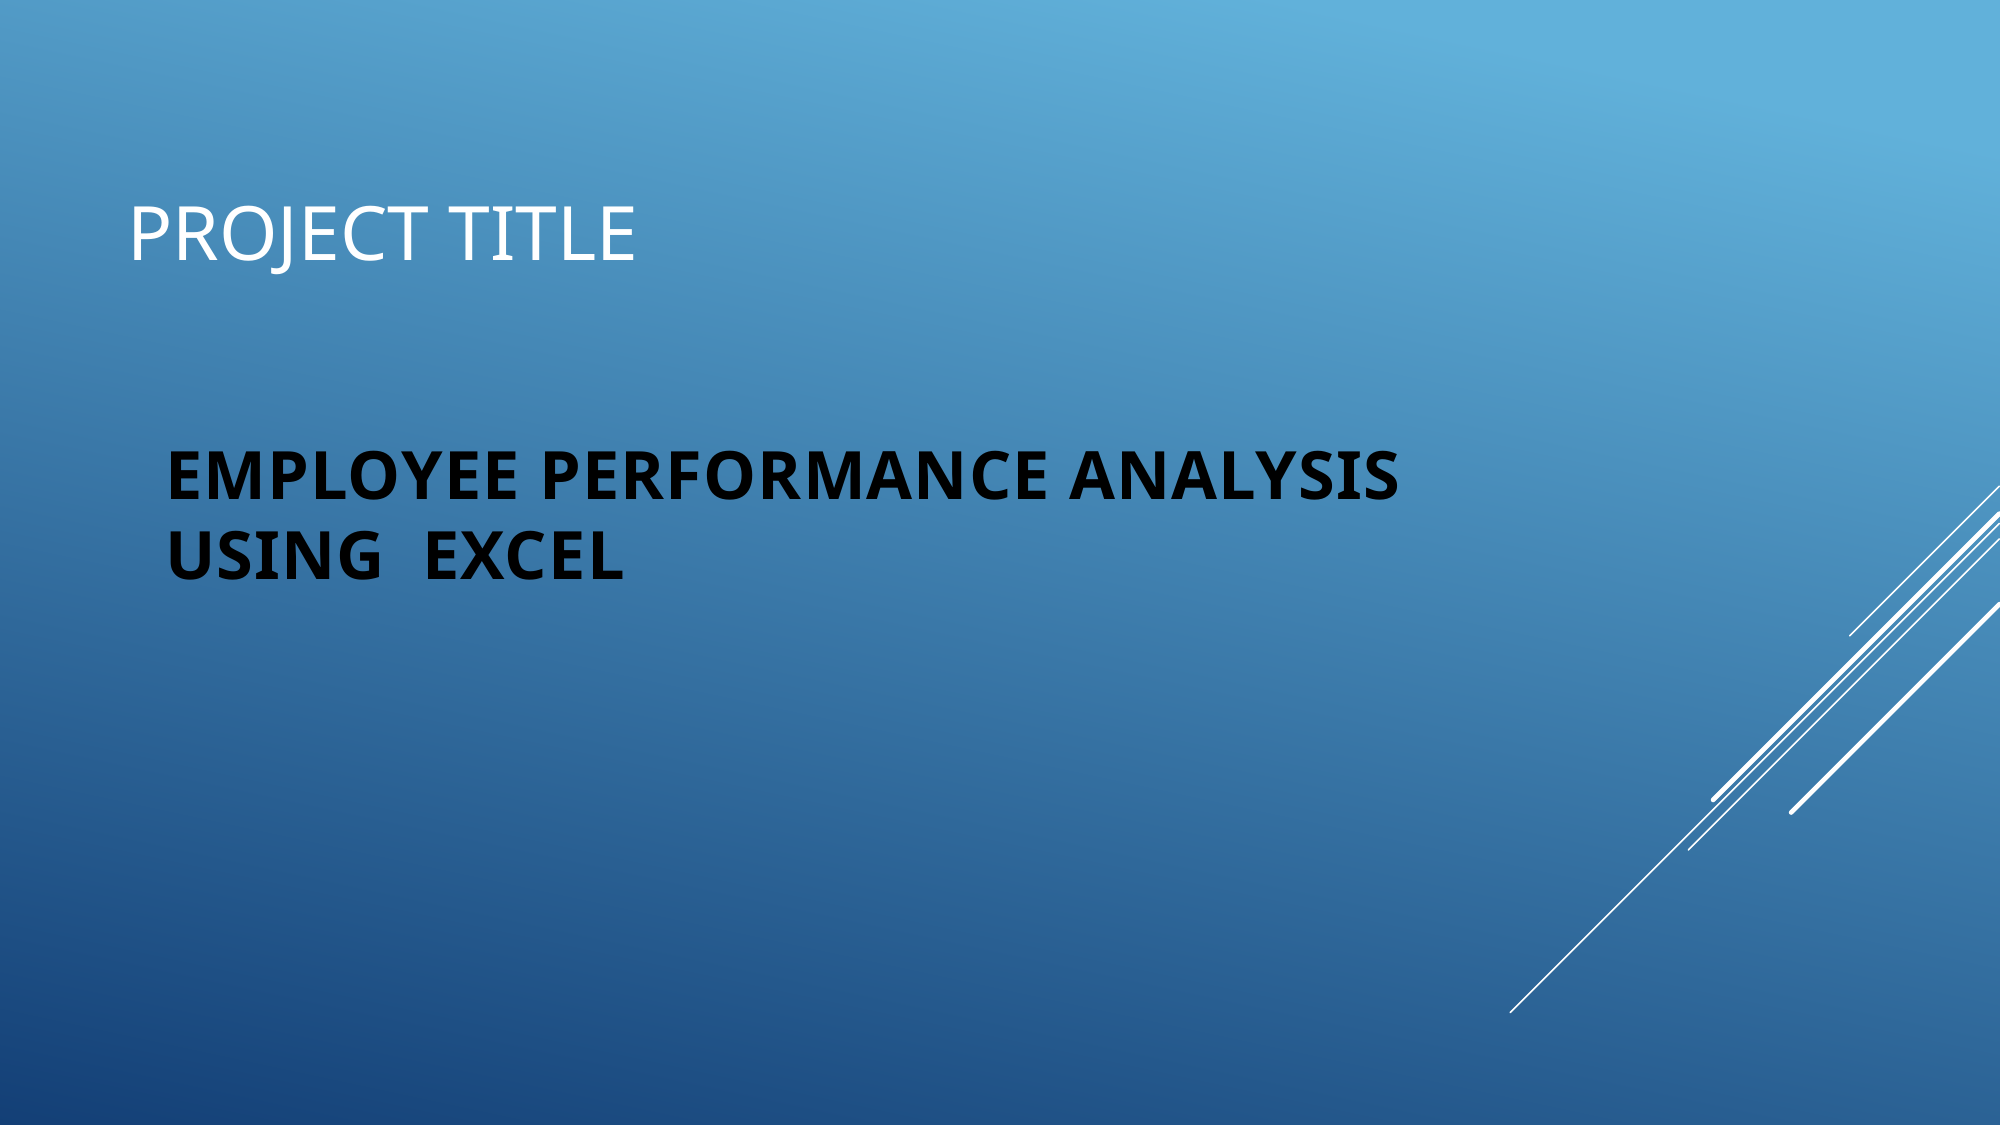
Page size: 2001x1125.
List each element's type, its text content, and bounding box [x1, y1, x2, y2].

list EMPLOYEE PERFORMANCE ANALYSIS USING EXCEL [150, 425, 1550, 671]
title PROJECT TITLE [112, 99, 1513, 284]
